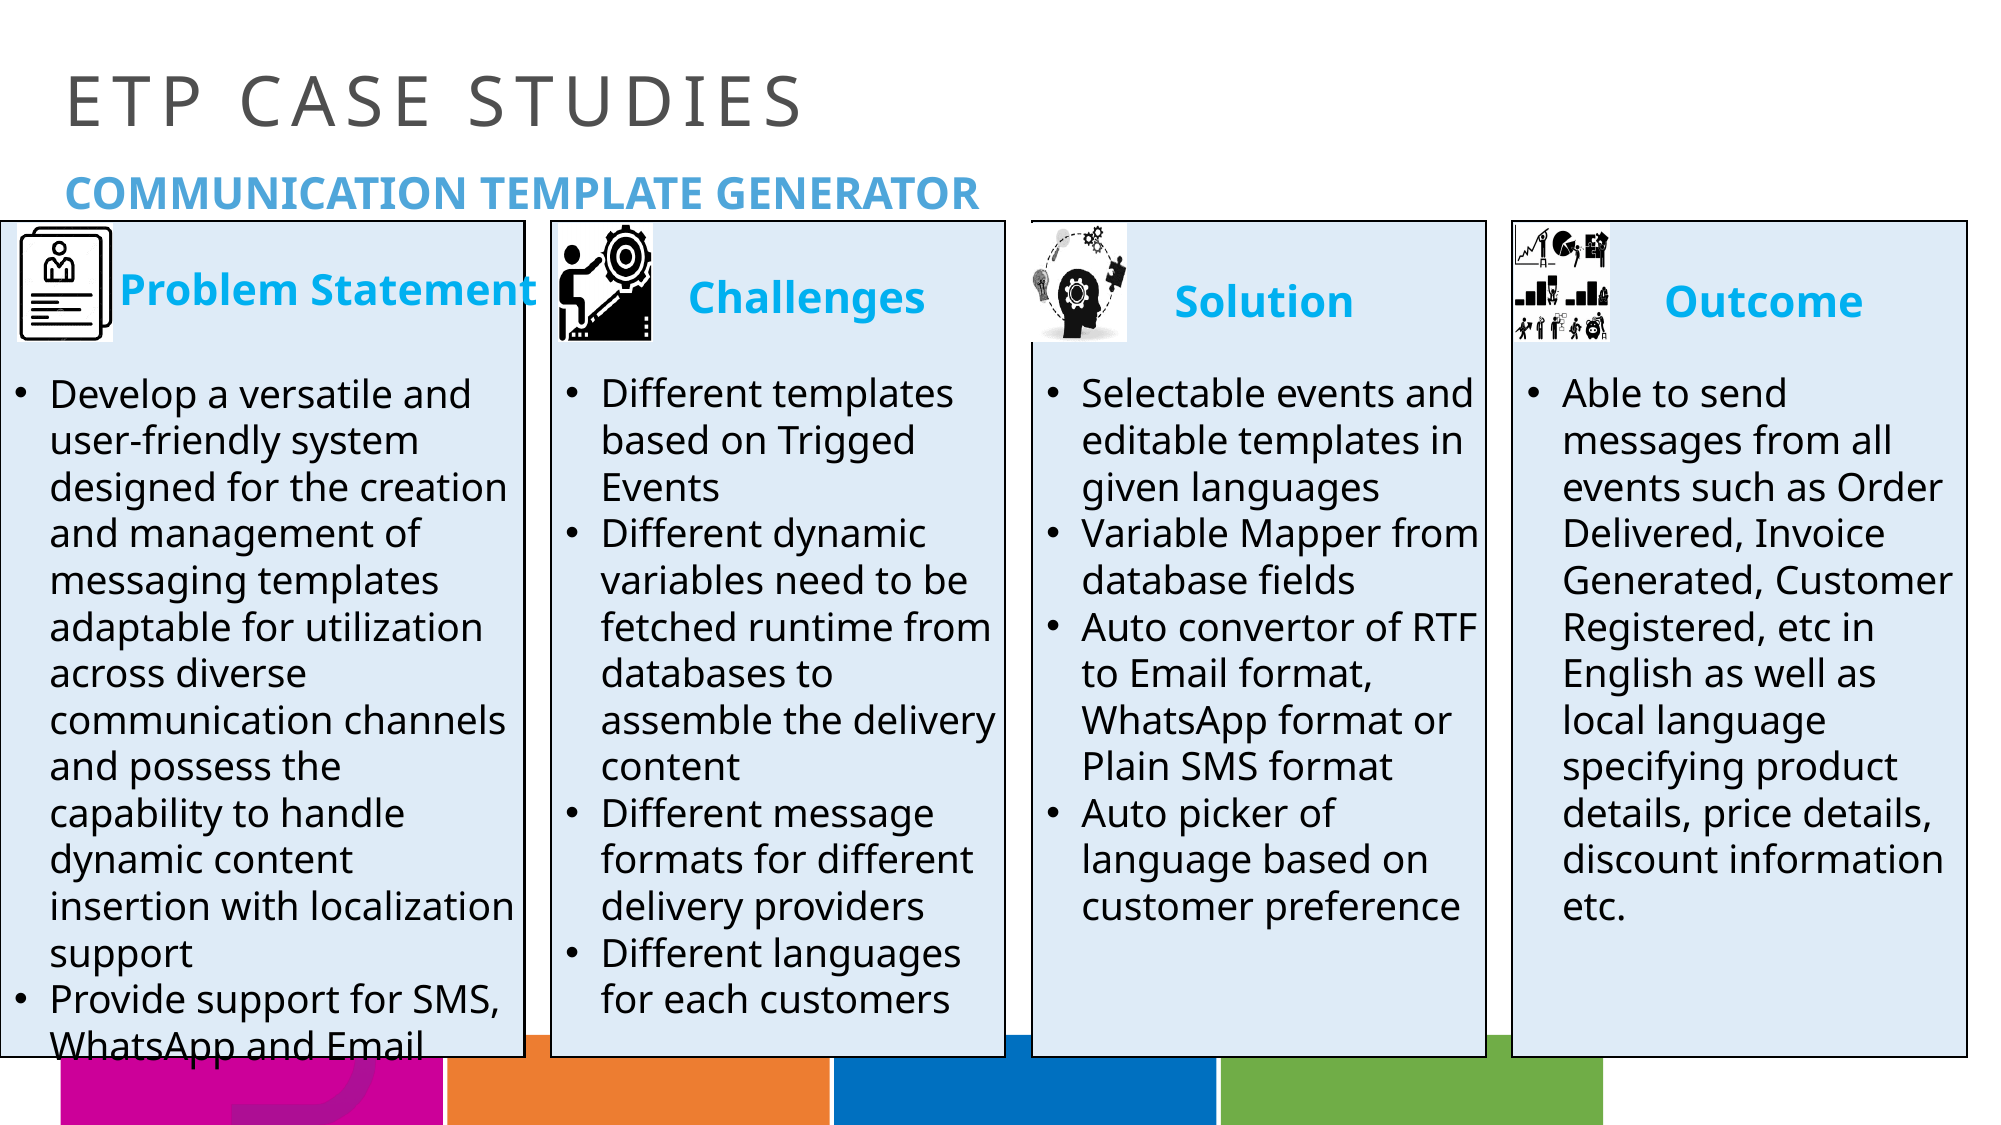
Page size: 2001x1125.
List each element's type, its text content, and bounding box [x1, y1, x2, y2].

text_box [0, 221, 560, 1125]
picture [17, 223, 113, 342]
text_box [1031, 221, 1486, 1058]
picture [1031, 223, 1127, 342]
text_box ETP case studies [44, 67, 1781, 128]
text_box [1512, 221, 1967, 1058]
picture [558, 223, 653, 342]
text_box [550, 221, 1006, 1058]
text_box Communication TEMPLATE Generator [44, 128, 1955, 203]
picture [1514, 223, 1610, 342]
